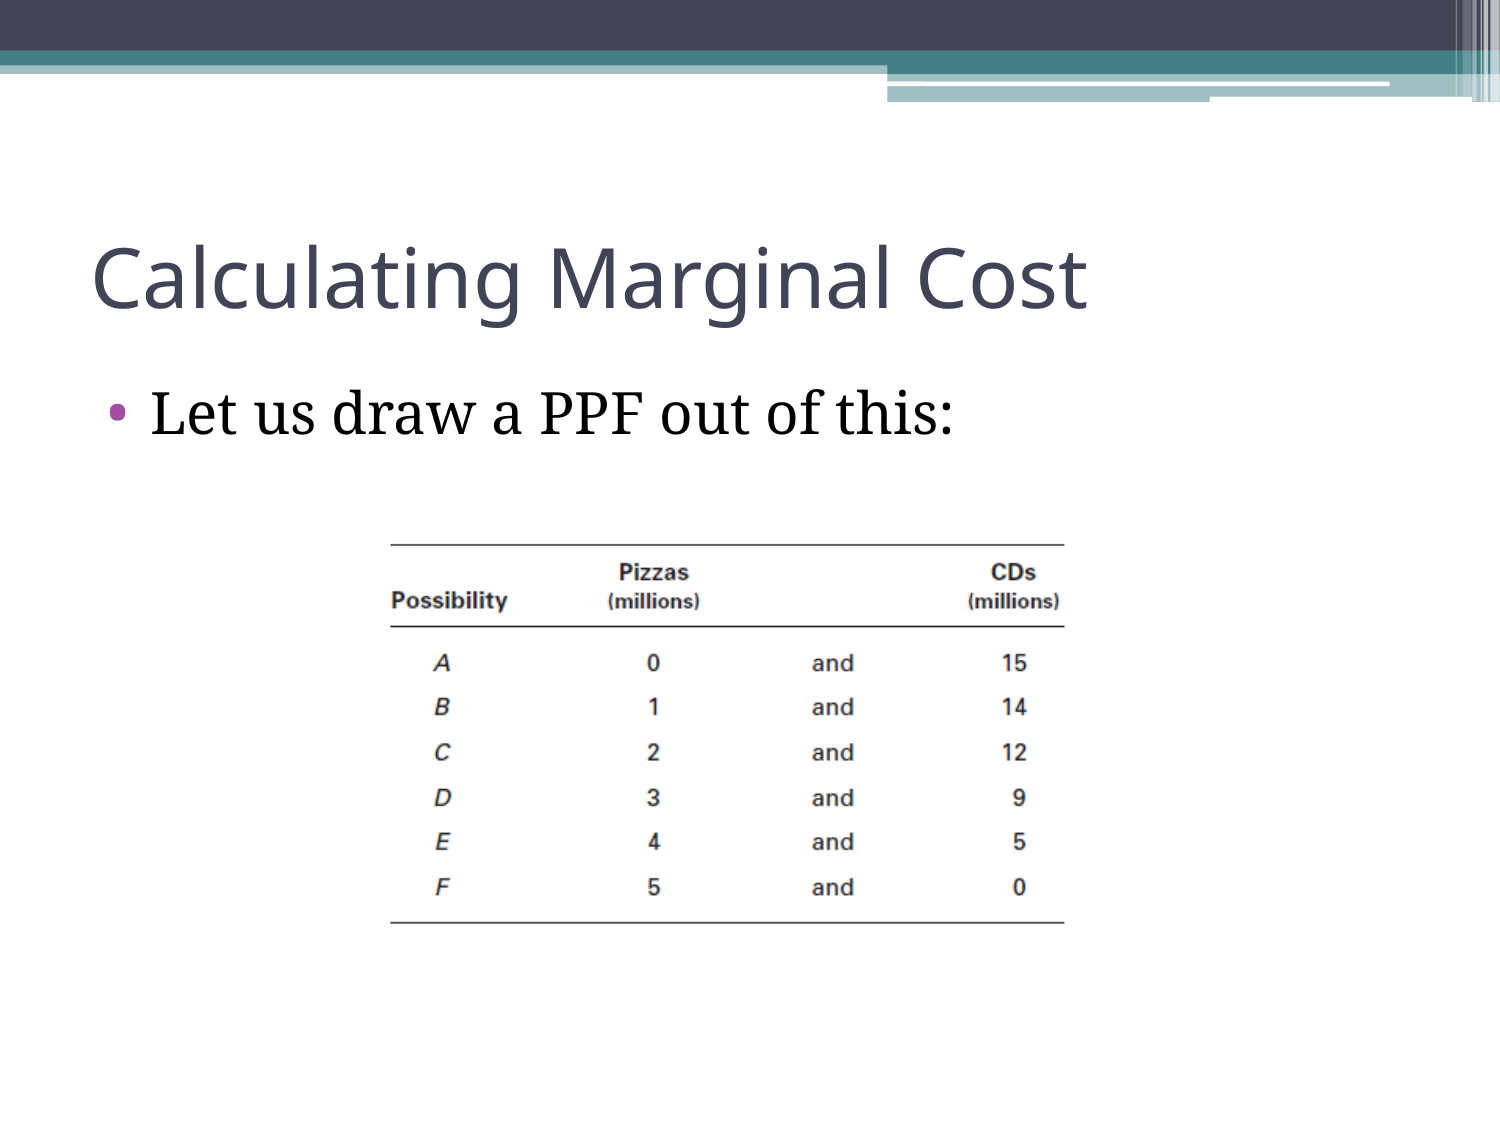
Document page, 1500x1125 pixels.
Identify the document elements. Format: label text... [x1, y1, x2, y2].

title Calculating Marginal Cost [75, 187, 1425, 363]
picture [374, 499, 1085, 938]
list Let us draw a PPF out of this: [75, 368, 1425, 1079]
